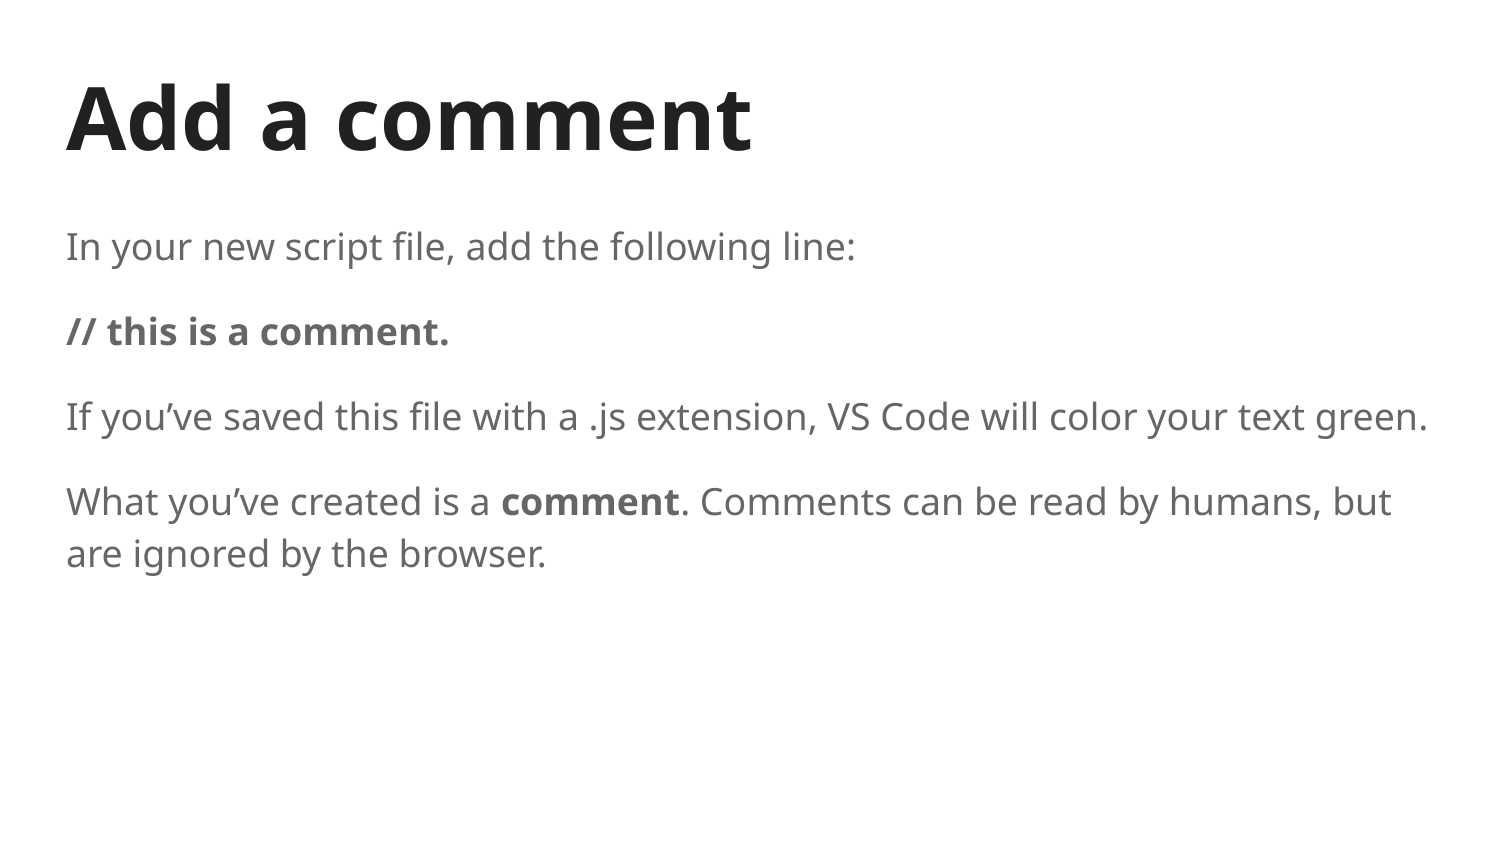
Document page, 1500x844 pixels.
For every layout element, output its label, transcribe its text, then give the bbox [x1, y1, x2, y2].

list In your new script file, add the following line: // this is a comment. If you’ve saved this file with a .js extension, VS Code will color your text green. What you’ve created is a comment. Comments can be read by humans, but are ignored by the browser. [51, 201, 1449, 750]
title Add a comment [51, 48, 1449, 180]
